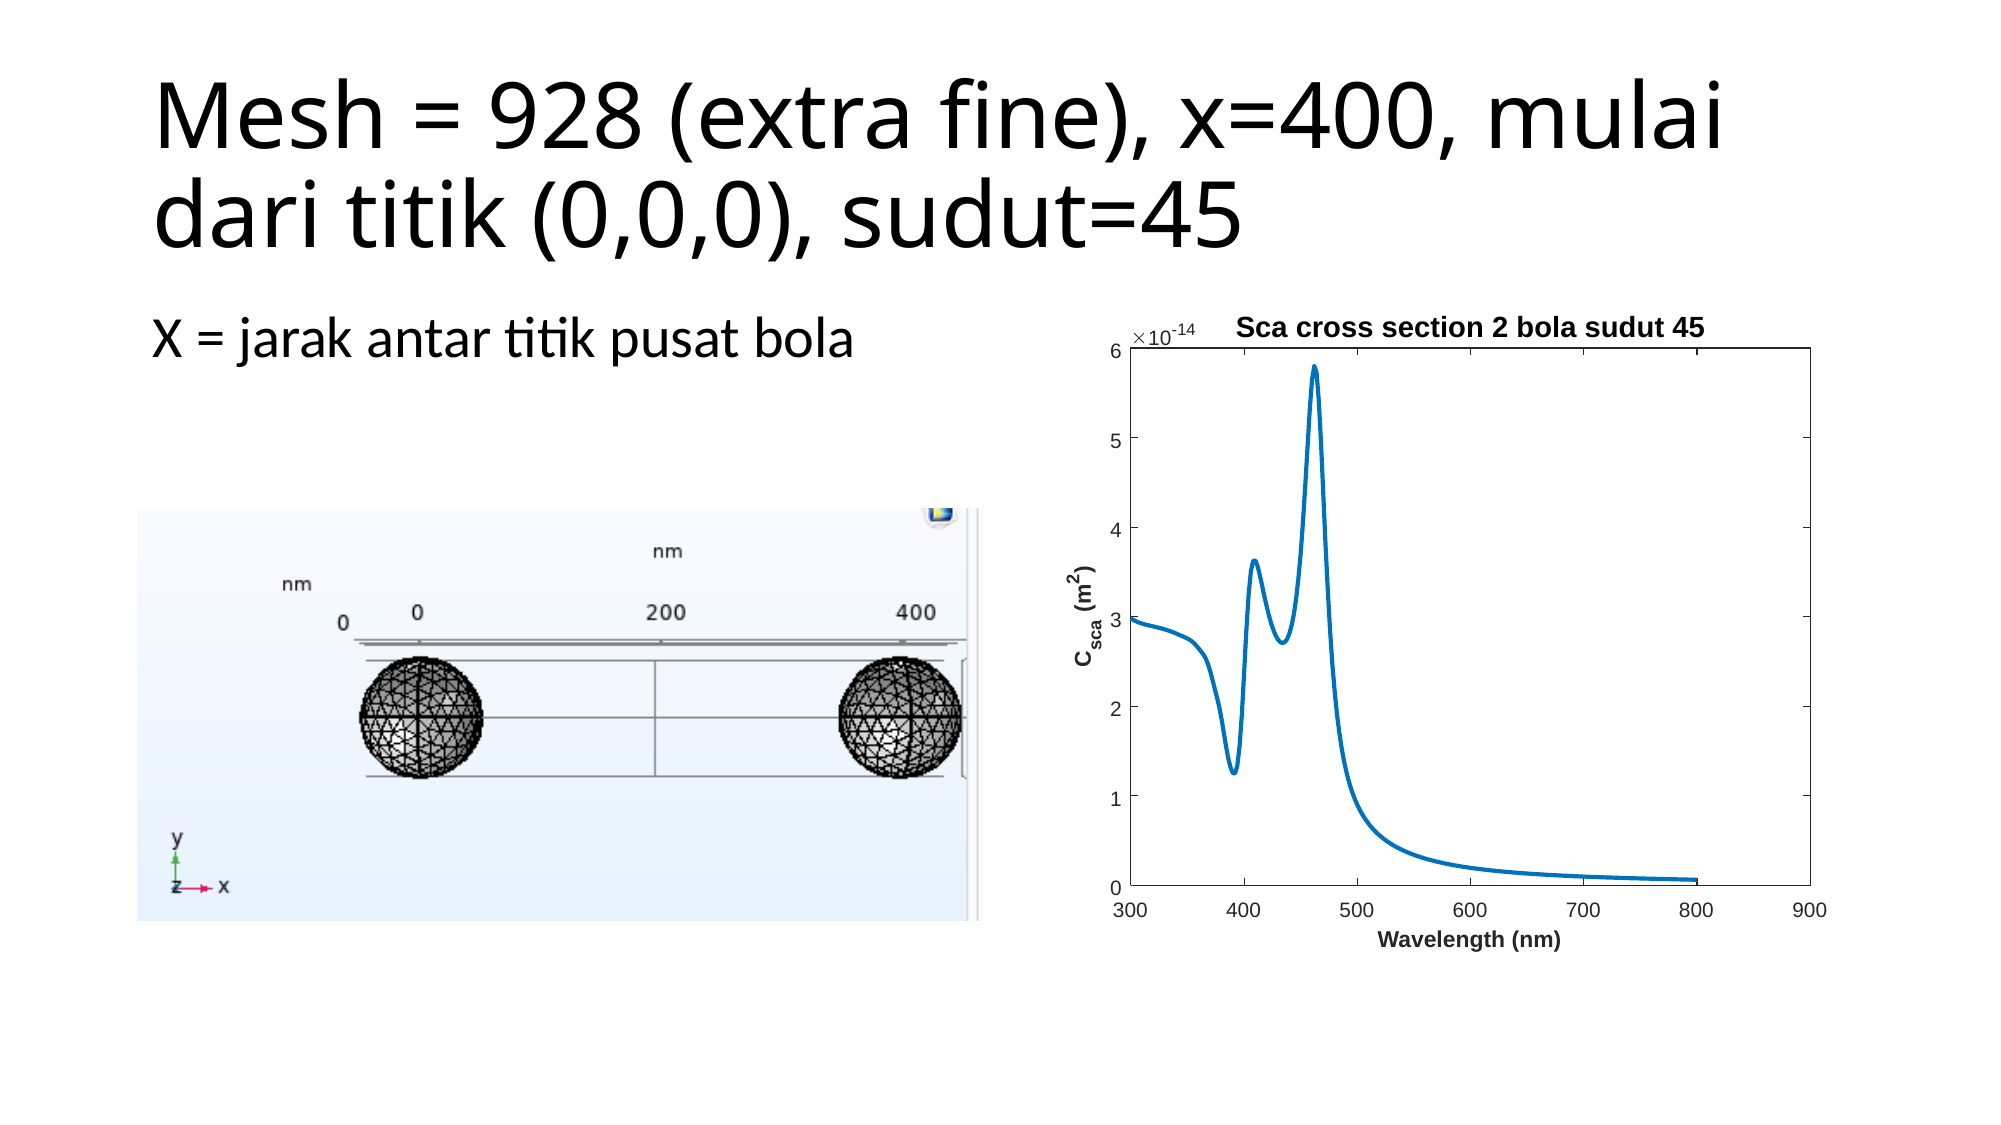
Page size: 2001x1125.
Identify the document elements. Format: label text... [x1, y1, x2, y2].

list X = jarak antar titik pusat bola [137, 299, 1863, 1014]
title Mesh = 928 (extra fine), x=400, mulai dari titik (0,0,0), sudut=45 [137, 59, 1863, 278]
picture [137, 508, 984, 921]
picture [1016, 299, 1892, 956]
